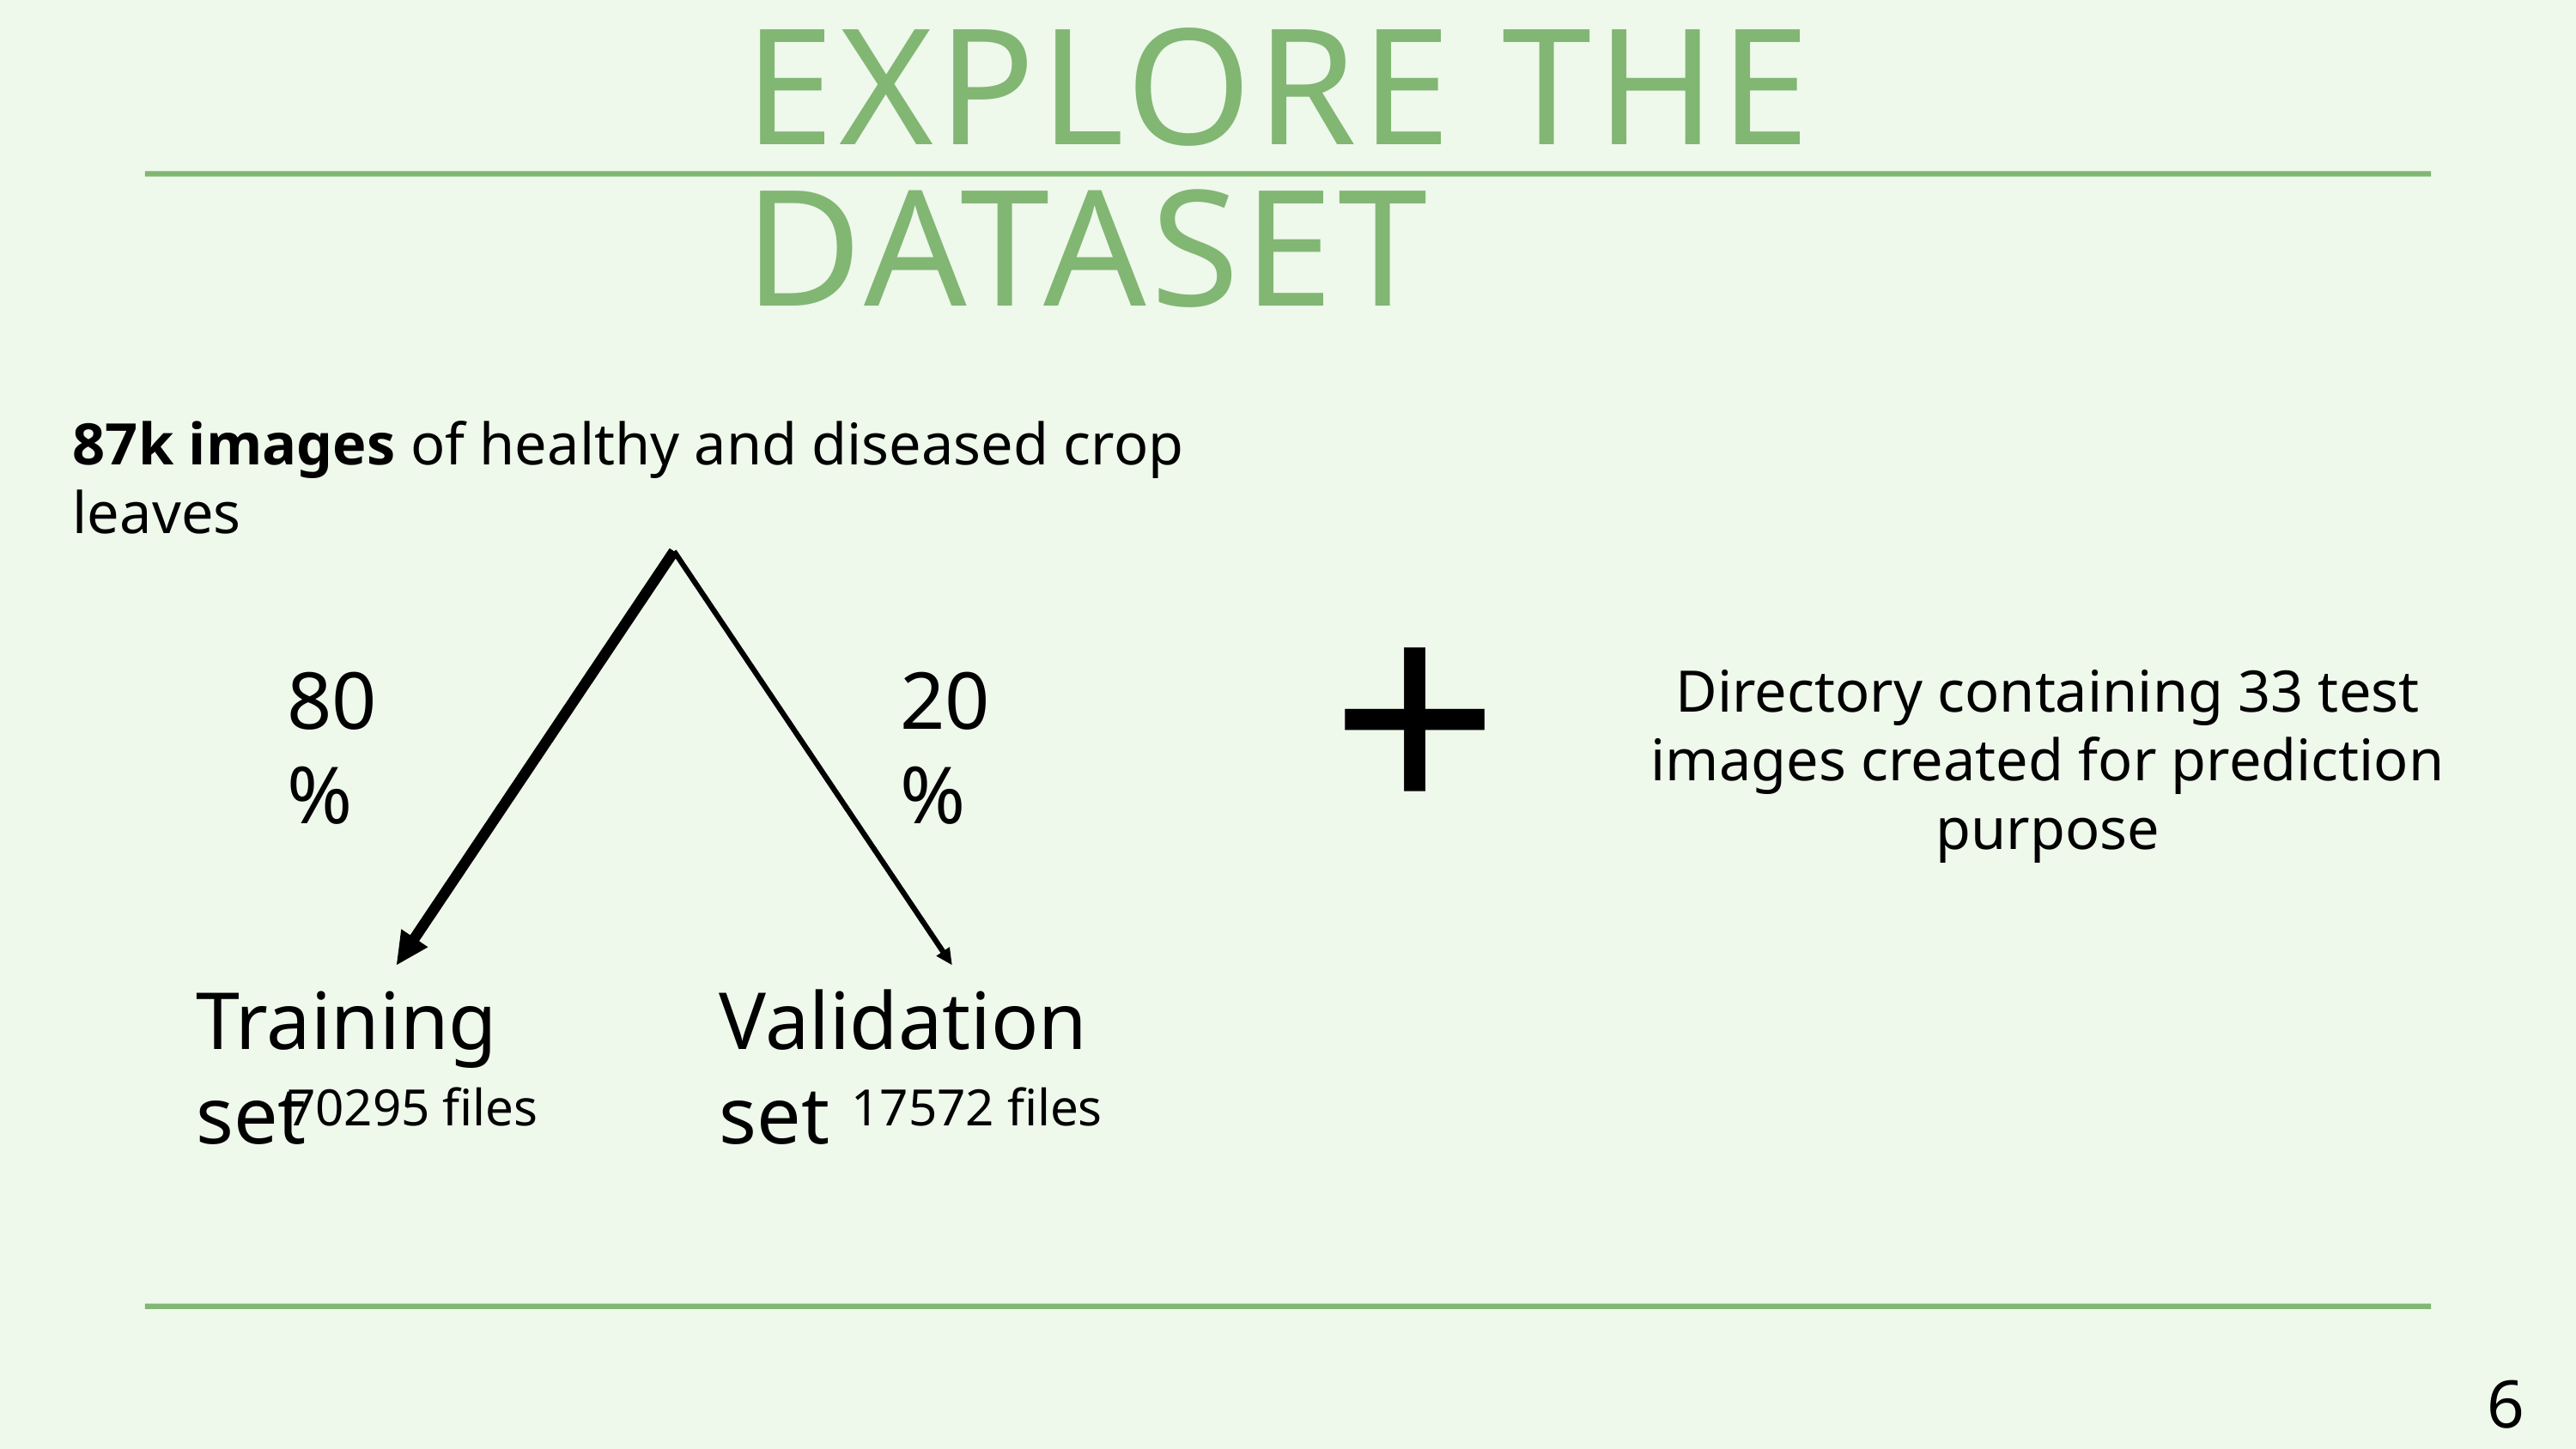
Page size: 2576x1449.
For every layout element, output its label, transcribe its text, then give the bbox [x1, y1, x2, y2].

text_box Directory containing 33 test images created for prediction purpose [1595, 648, 2501, 867]
text_box [144, 171, 744, 177]
text_box 17572 files [838, 1070, 1117, 1143]
text_box [144, 1303, 2432, 1309]
text_box 80% [274, 644, 392, 846]
text_box 87k images of healthy and diseased crop leaves [59, 401, 1288, 552]
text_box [673, 483, 952, 966]
text_box Training set [183, 964, 611, 1167]
text_box 70295 files [274, 1070, 552, 1143]
text_box Validation set [707, 964, 1198, 1167]
text_box + [1317, 520, 1504, 890]
text_box EXPLORE THE DATASET [744, 15, 1832, 338]
text_box [1832, 171, 2432, 177]
text_box 20% [957, 644, 1068, 846]
text_box 6 [2431, 1349, 2571, 1442]
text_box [396, 483, 671, 966]
